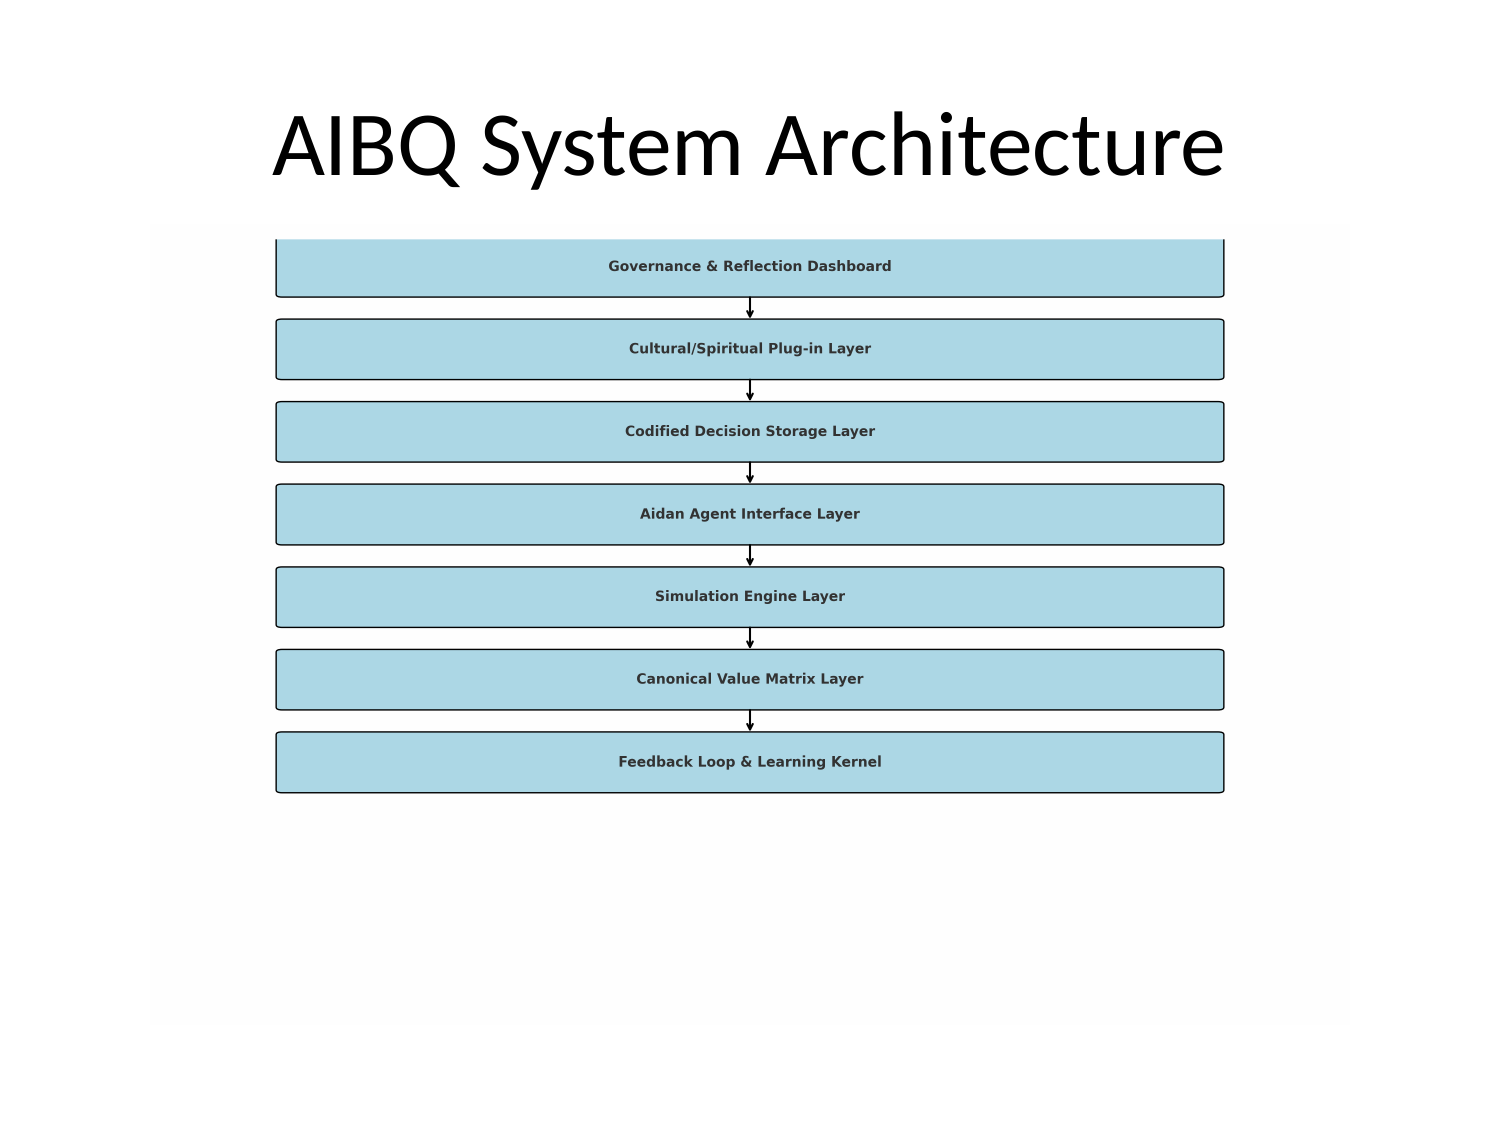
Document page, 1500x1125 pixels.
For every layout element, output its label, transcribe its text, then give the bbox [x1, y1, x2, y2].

title AIBQ System Architecture [75, 45, 1425, 233]
picture [149, 224, 1351, 1026]
